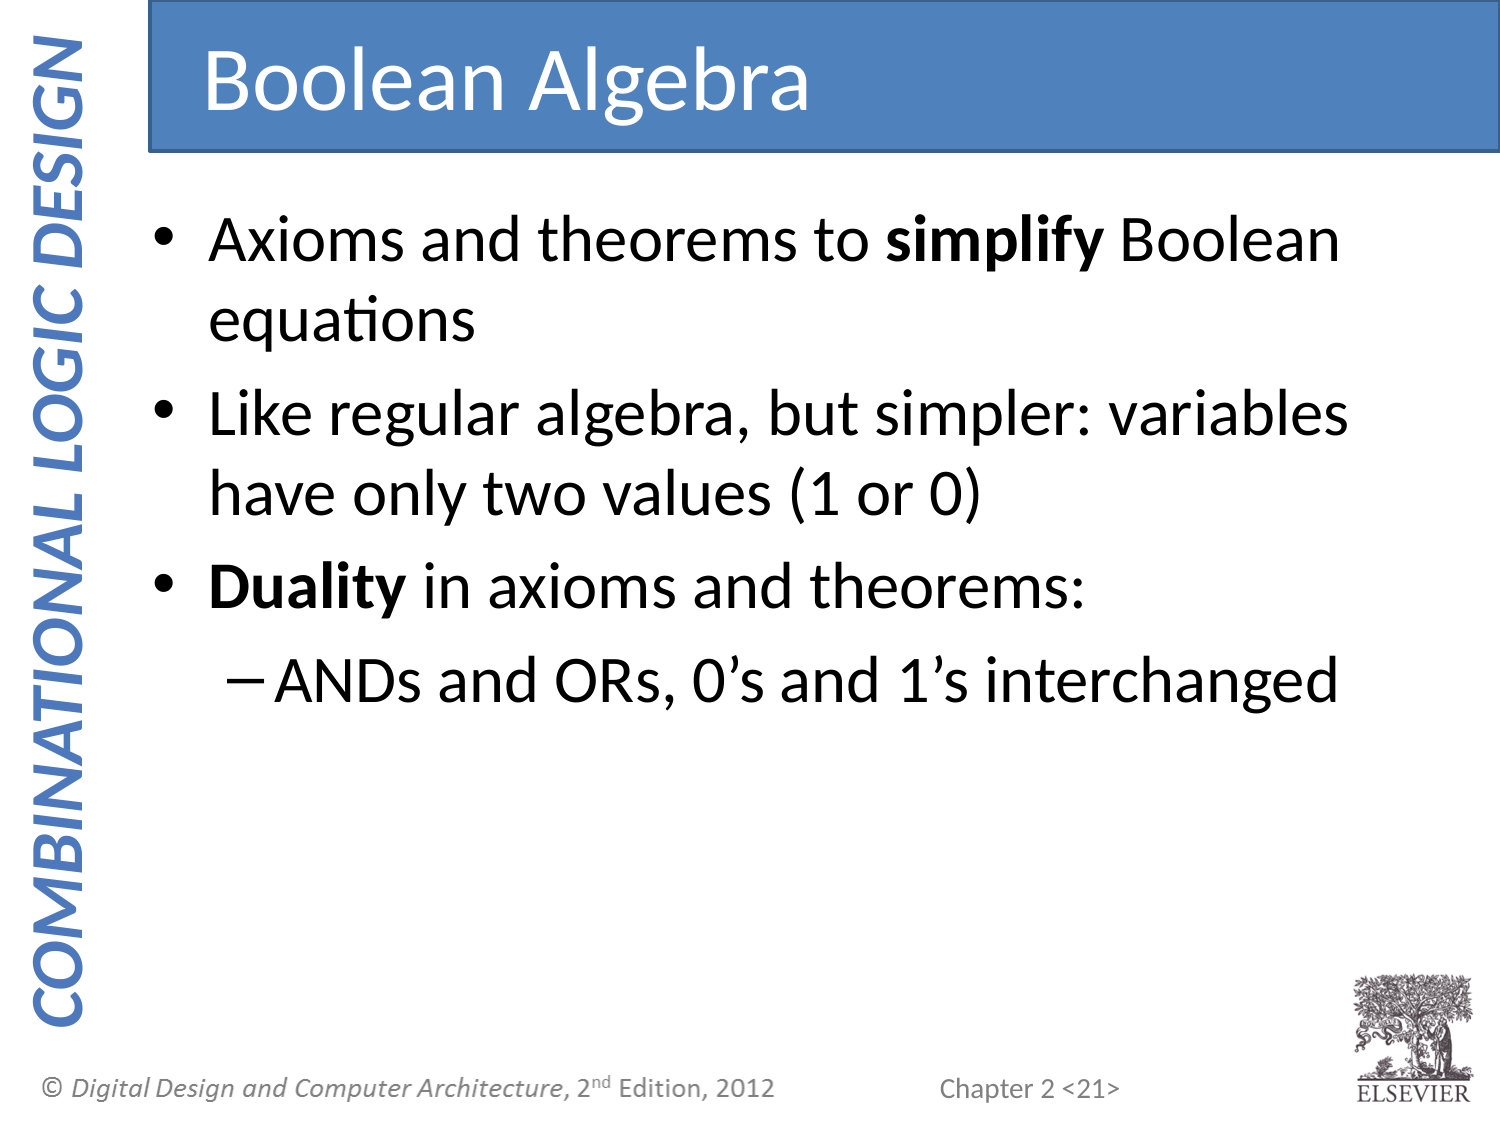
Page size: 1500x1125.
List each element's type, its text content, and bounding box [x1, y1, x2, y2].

text_box Boolean Algebra [187, 11, 1488, 136]
picture [0, 0, 1500, 1125]
text_box Axioms and theorems to simplify Boolean equations Like regular algebra, but simpler: variables have only two values (1 or 0) Duality in axioms and theorems: ANDs and ORs, 0’s and 1’s interchanged [137, 187, 1438, 1000]
